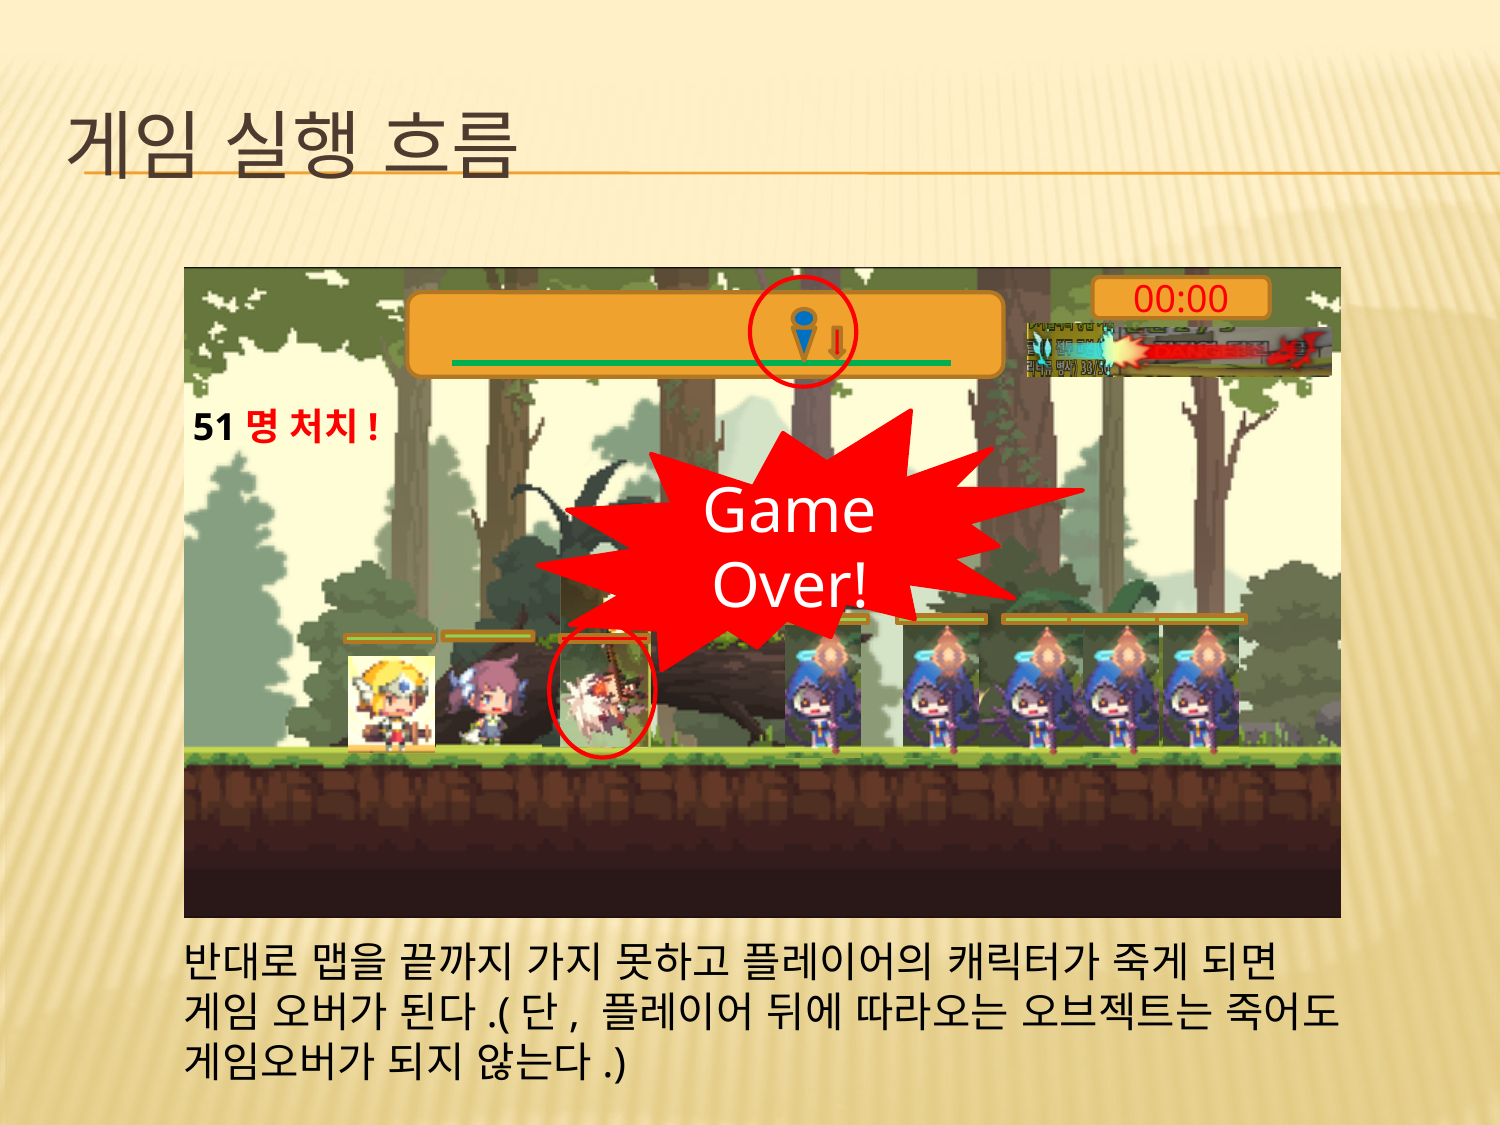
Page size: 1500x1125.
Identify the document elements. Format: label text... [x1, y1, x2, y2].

picture [184, 266, 1341, 918]
title 게임 실행 흐름 [50, 75, 1475, 213]
text_box 반대로 맵을 끝까지 가지 못하고 플레이어의 캐릭터가 죽게 되면 게임 오버가 된다.(단, 플레이어 뒤에 따라오는 오브젝트는 죽어도 게임오버가 되지 않는다.) [169, 928, 1368, 1094]
